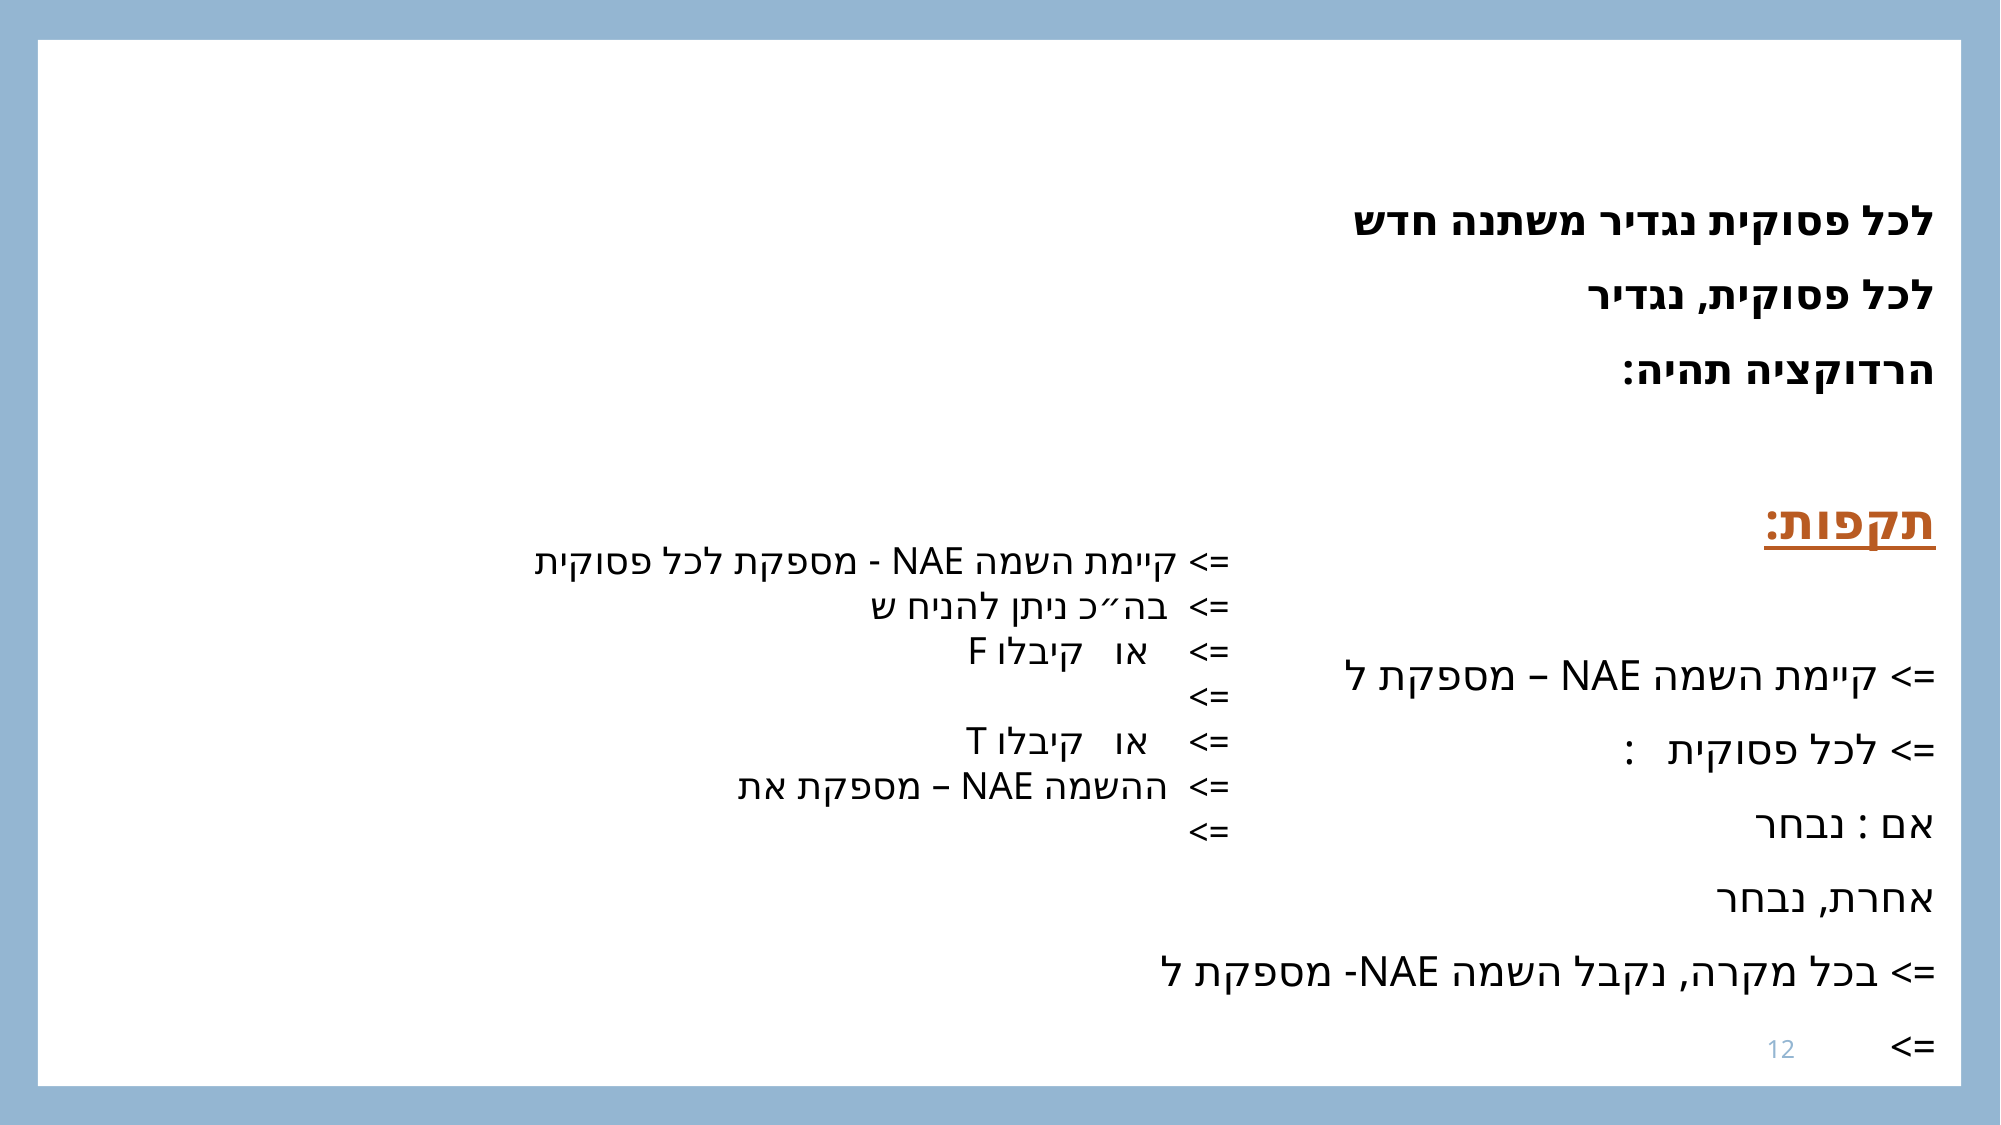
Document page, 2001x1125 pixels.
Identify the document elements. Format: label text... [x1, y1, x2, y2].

slide_number 12 [1530, 1020, 1811, 1081]
text_box [220, 470, 1032, 882]
